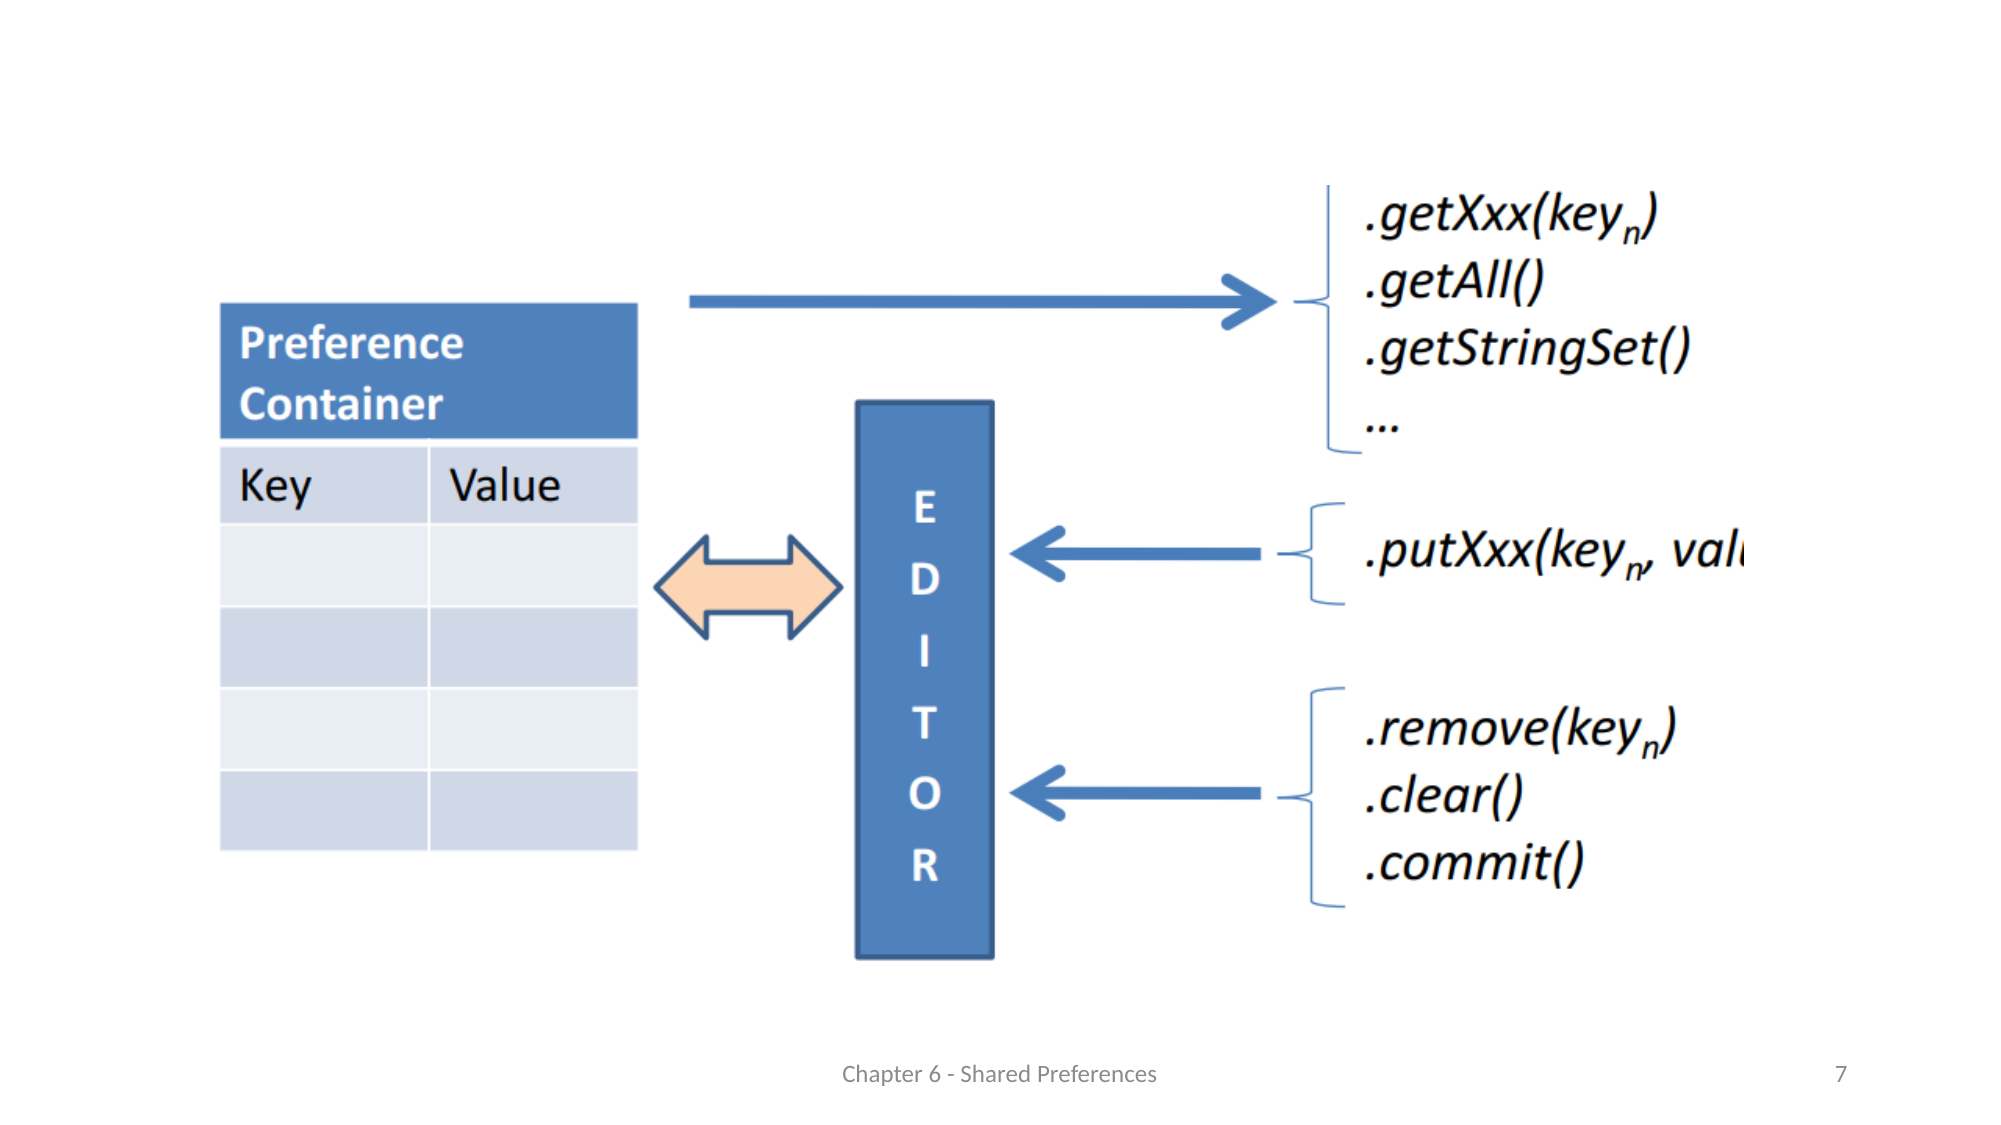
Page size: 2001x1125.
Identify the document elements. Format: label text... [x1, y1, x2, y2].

picture [193, 185, 1744, 975]
footer Chapter 6 - Shared Preferences [662, 1042, 1338, 1103]
slide_number 7 [1412, 1042, 1863, 1103]
